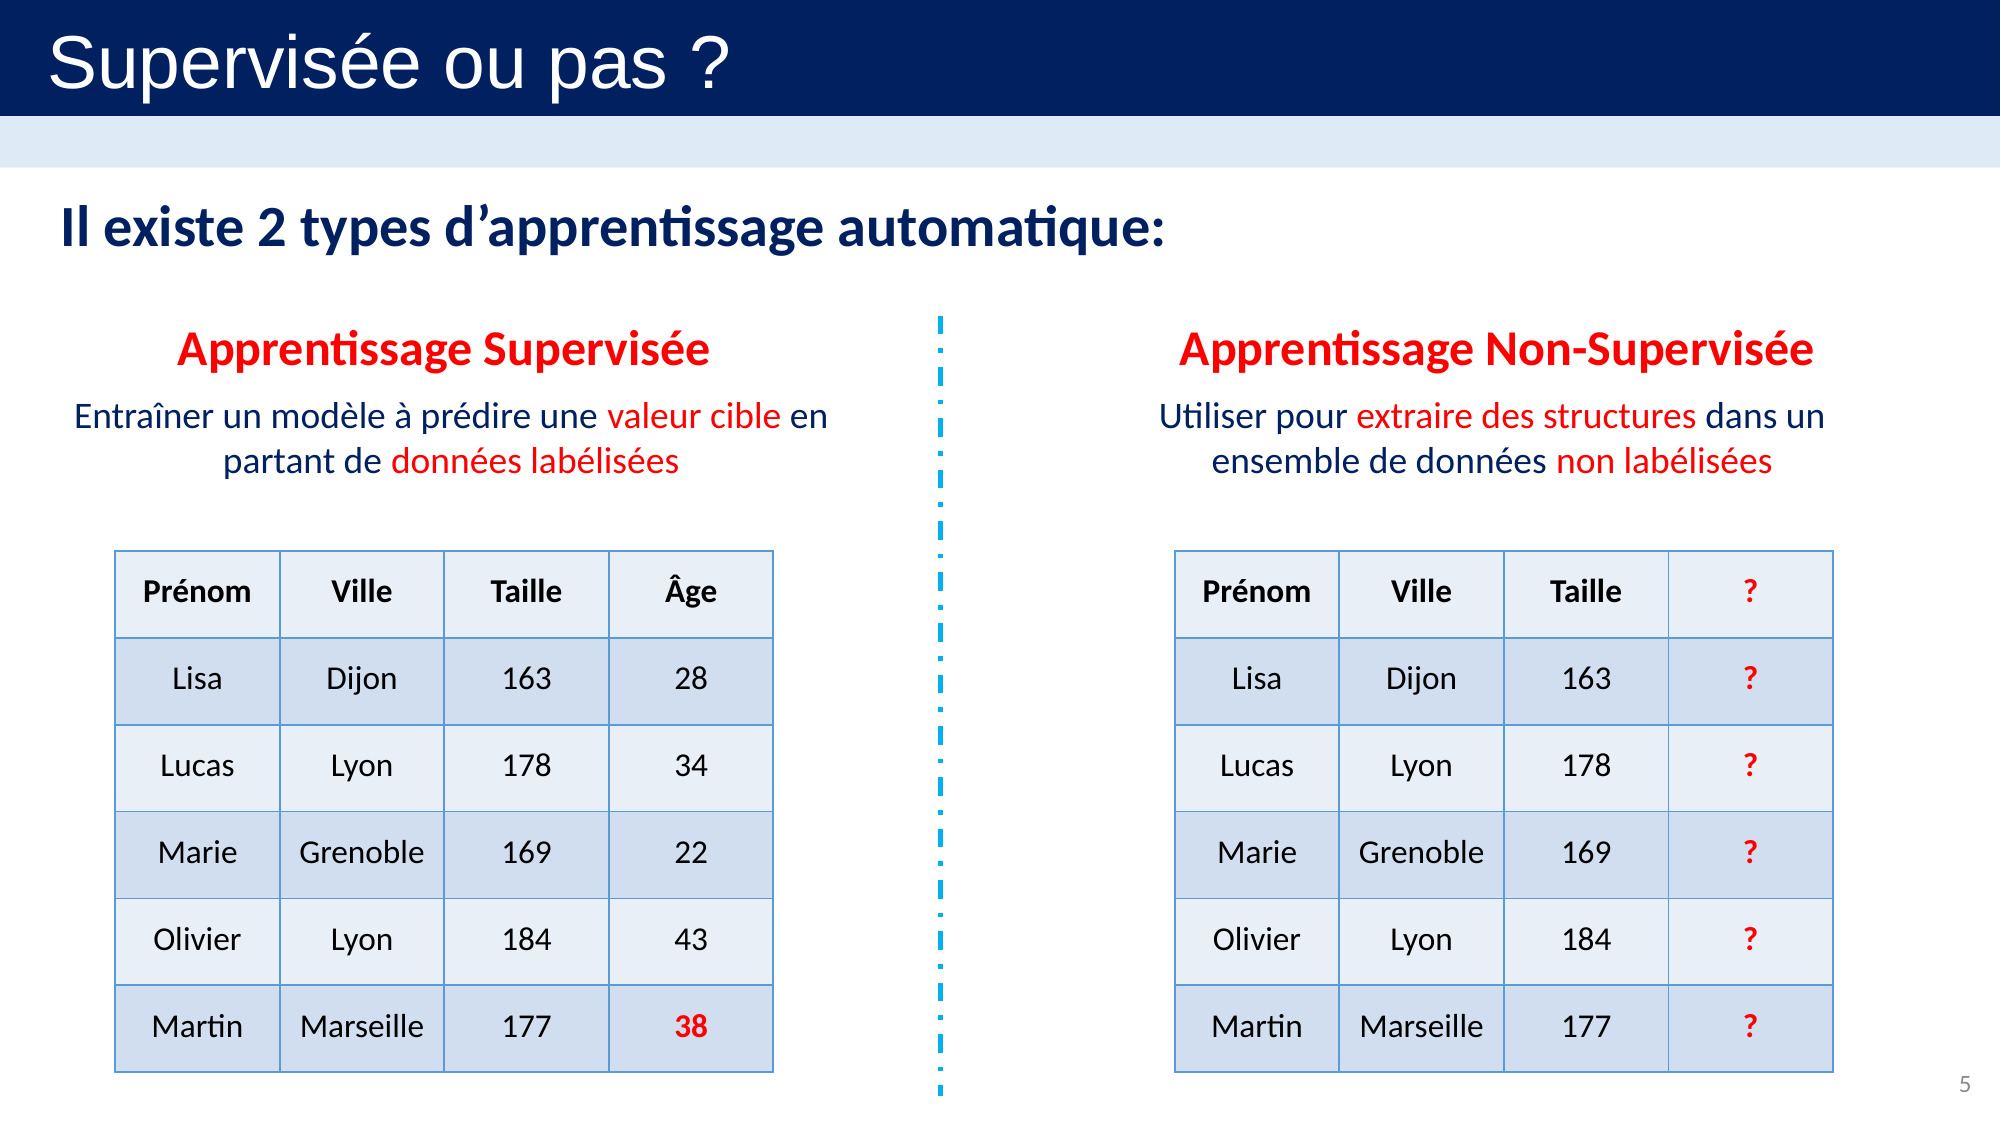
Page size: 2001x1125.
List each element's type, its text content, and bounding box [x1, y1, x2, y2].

table_cell ? [1669, 726, 1832, 811]
table_cell 163 [445, 639, 608, 724]
table_cell Dijon [1340, 639, 1503, 724]
table_cell Lucas [116, 726, 279, 811]
table_cell 184 [445, 899, 608, 984]
table_cell Dijon [281, 639, 443, 724]
table_cell Grenoble [1340, 812, 1503, 898]
table_cell ? [1669, 812, 1832, 898]
text_box [0, 117, 2000, 169]
table_cell 28 [610, 639, 772, 724]
text_box Entraîner un modèle à prédire une valeur cible en partant de données labélisées [32, 383, 871, 489]
table_cell Lyon [1340, 899, 1503, 984]
table_cell Marie [1176, 812, 1338, 898]
table_header Âge [610, 552, 772, 637]
table_cell 22 [610, 812, 772, 898]
table_cell 163 [1505, 639, 1668, 724]
table_cell 177 [445, 986, 608, 1071]
table_cell Lisa [116, 639, 279, 724]
table_cell ? [1669, 986, 1832, 1071]
table_cell Lisa [1176, 639, 1338, 724]
table_cell Martin [116, 986, 279, 1071]
table_cell Marseille [281, 986, 443, 1071]
table_cell 169 [1505, 812, 1668, 898]
table_cell 178 [1505, 726, 1668, 811]
table_cell Olivier [1176, 899, 1338, 984]
table_cell 38 [610, 986, 772, 1071]
text_box Il existe 2 types d’apprentissage automatique: [60, 188, 1892, 259]
table_cell Grenoble [281, 812, 443, 898]
table_cell 43 [610, 899, 772, 984]
table_cell 169 [445, 812, 608, 898]
table_cell Marseille [1340, 986, 1503, 1071]
text_box Supervisée ou pas ? [32, 5, 2000, 111]
table_cell Lucas [1176, 726, 1338, 811]
table_cell Martin [1176, 986, 1338, 1071]
table_header Ville [281, 552, 443, 637]
table_cell Lyon [1340, 726, 1503, 811]
table_header Prénom [1176, 552, 1338, 637]
table_header Taille [445, 552, 608, 637]
table_header Prénom [116, 552, 279, 637]
table_header Taille [1505, 552, 1668, 637]
text_box Apprentissage Supervisée [163, 307, 738, 383]
text_box Utiliser pour extraire des structures dans un ensemble de données non labélisées [1073, 383, 1912, 489]
table_cell 184 [1505, 899, 1668, 984]
table_cell ? [1669, 639, 1832, 724]
text_box Apprentissage Non-Supervisée [1164, 307, 1843, 383]
table_cell Marie [116, 812, 279, 898]
table_cell 178 [445, 726, 608, 811]
table_header ? [1669, 552, 1832, 637]
table_cell Lyon [281, 726, 443, 811]
table_cell 34 [610, 726, 772, 811]
text_box [0, 0, 2000, 117]
table_cell Olivier [116, 899, 279, 984]
table_cell Lyon [281, 899, 443, 984]
table_cell 177 [1505, 986, 1668, 1071]
table_cell ? [1669, 899, 1832, 984]
table_header Ville [1340, 552, 1503, 637]
slide_number 5 [1536, 1053, 1987, 1113]
